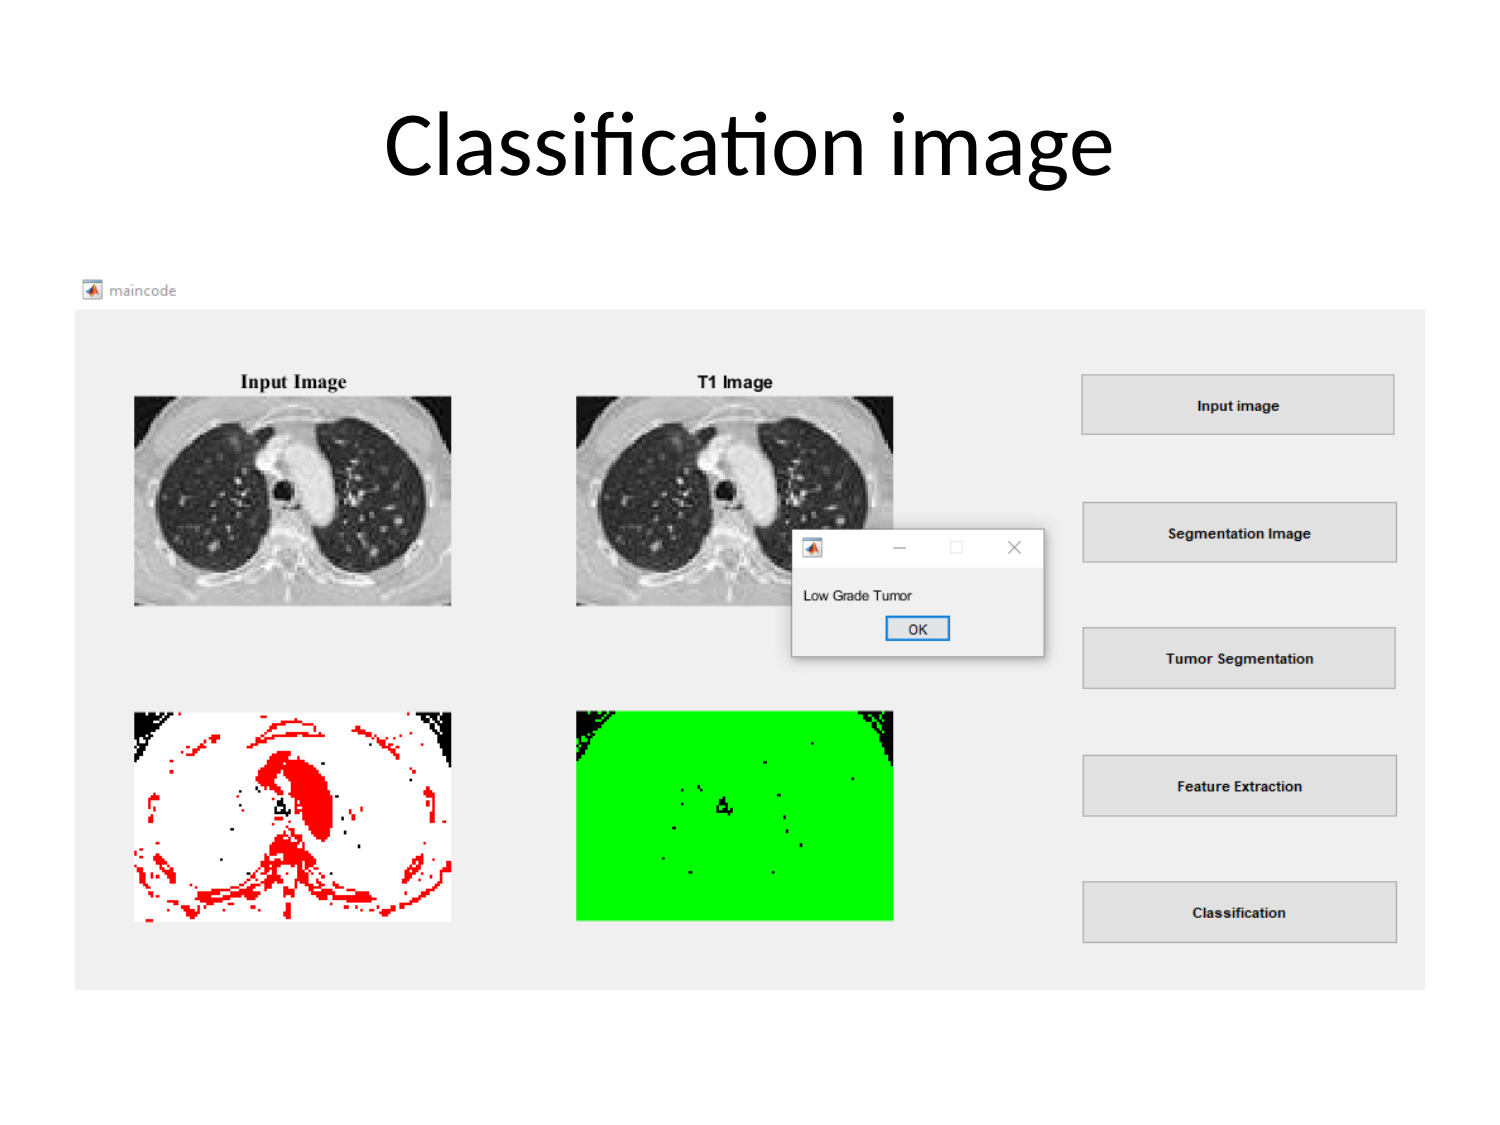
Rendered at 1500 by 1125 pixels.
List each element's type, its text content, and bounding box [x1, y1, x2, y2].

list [74, 277, 1426, 991]
title Classification image [75, 45, 1425, 233]
